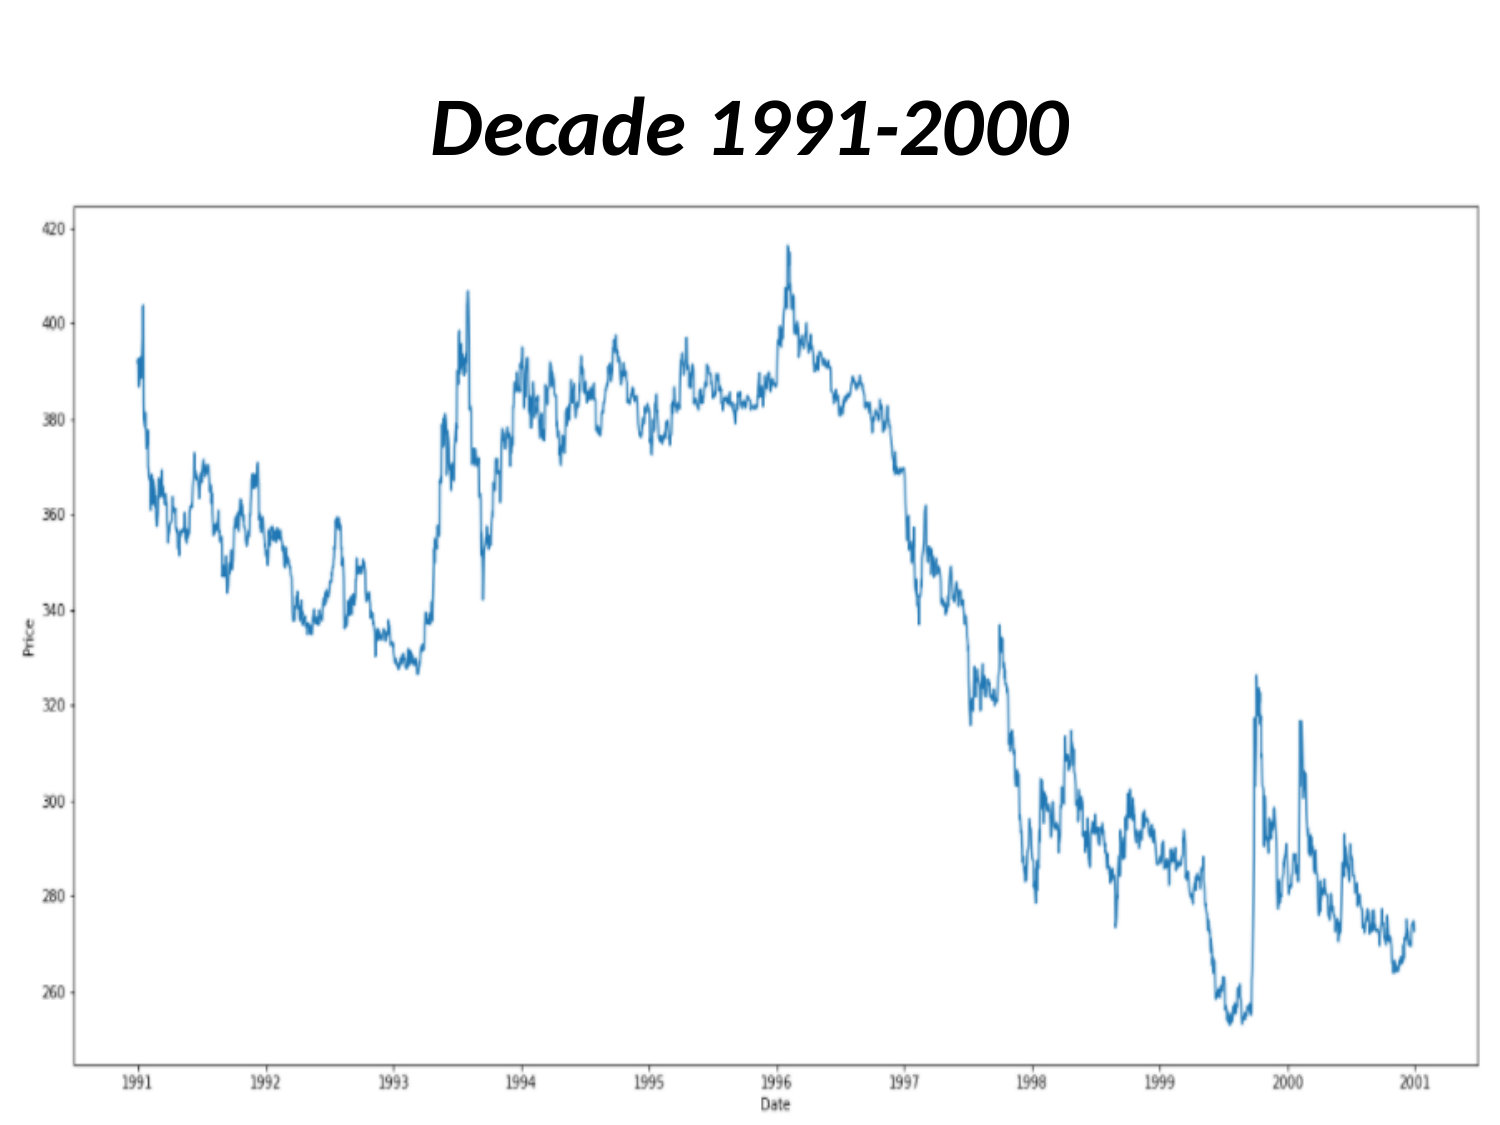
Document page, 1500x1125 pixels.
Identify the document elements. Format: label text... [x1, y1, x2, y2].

title Decade 1991-2000 [75, 45, 1425, 174]
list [0, 175, 1500, 1125]
